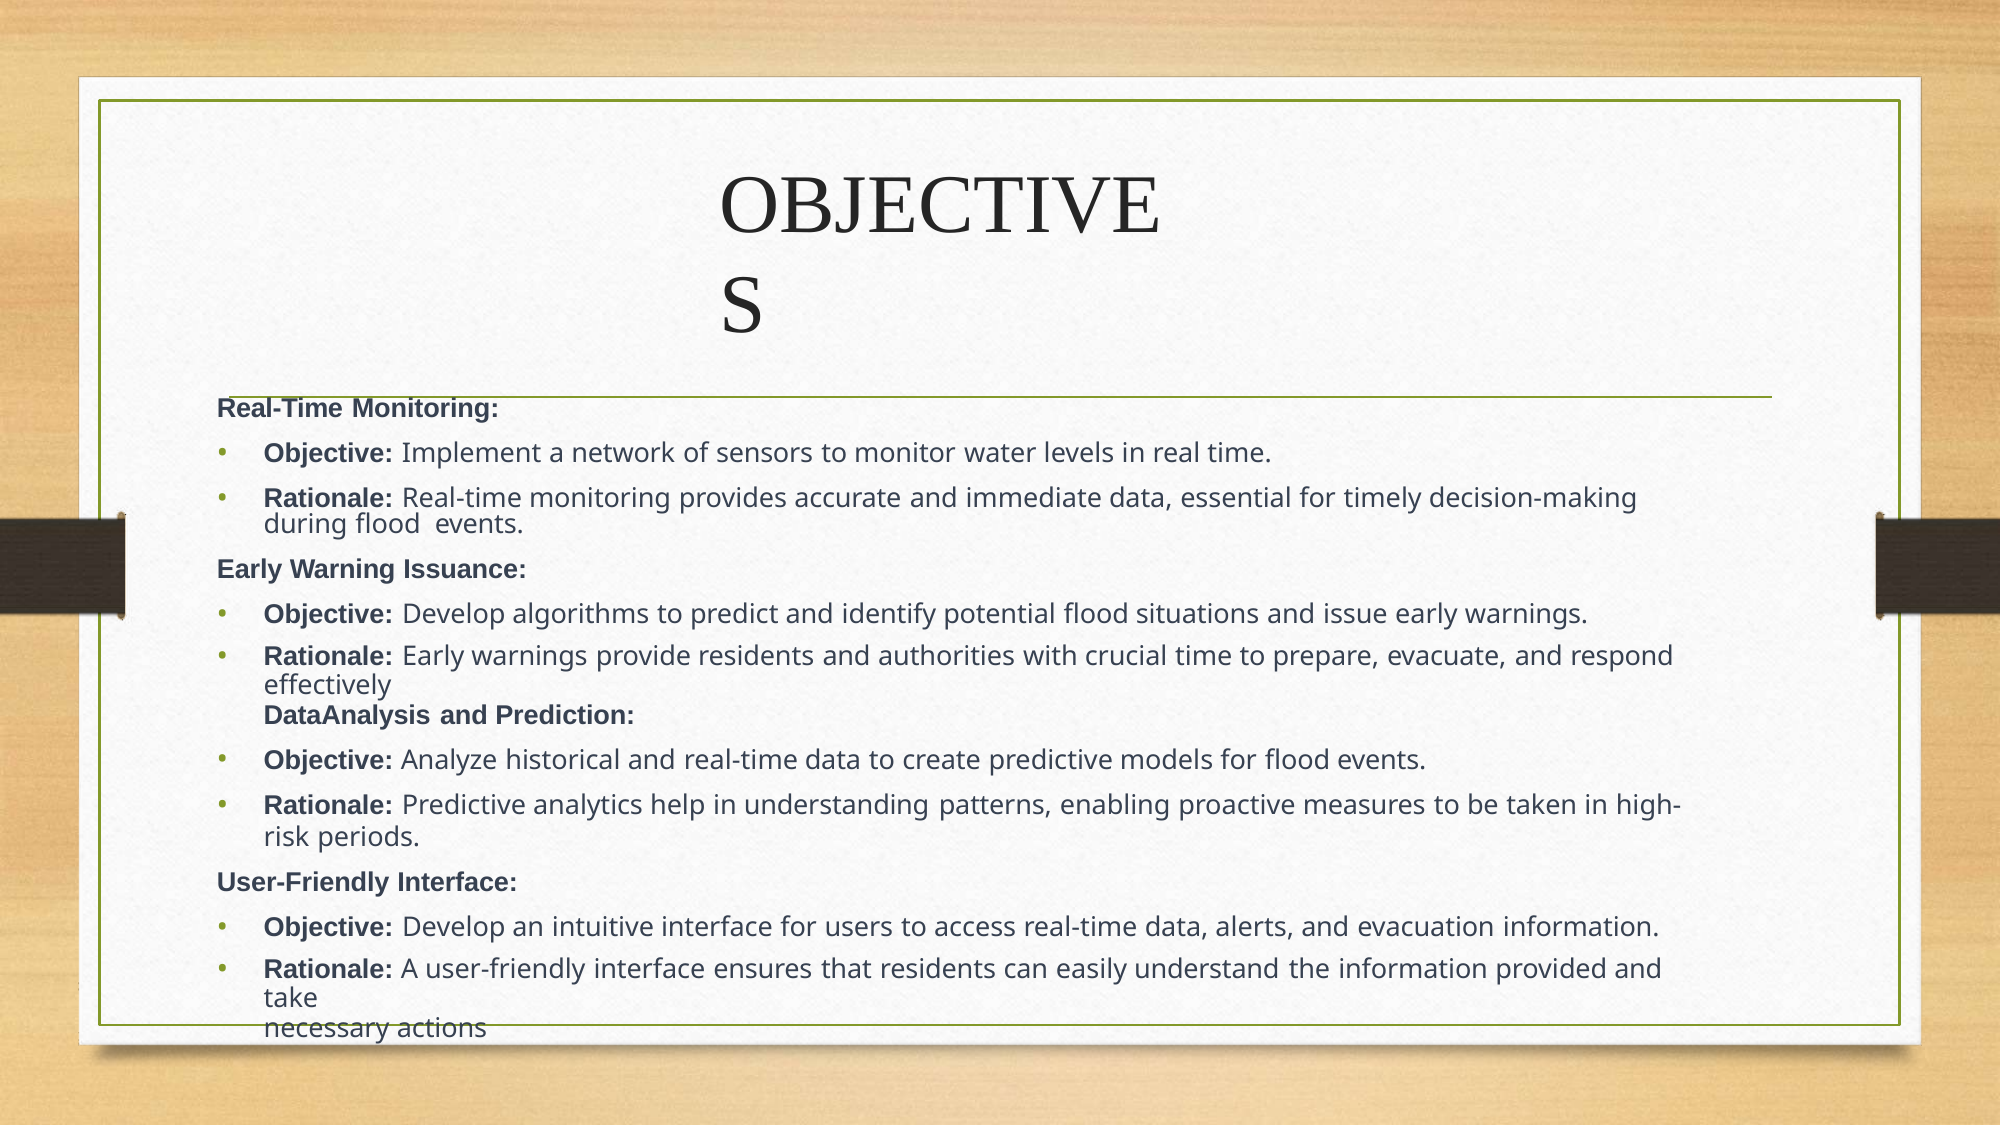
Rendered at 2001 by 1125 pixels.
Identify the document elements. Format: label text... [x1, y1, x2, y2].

picture [0, 0, 2000, 1125]
title OBJECTIVES [717, 146, 1207, 350]
text_box Real-Time Monitoring: Objective: Implement a network of sensors to monitor water levels in real time. Rationale: Real-time monitoring provides accurate and immediate data, essential for timely decision-making during flood events. Early Warning Issuance: Objective: Develop algorithms to predict and identify potential flood situations and issue early warnings. Rationale: Early warnings provide residents and authorities with crucial time to prepare, evacuate, and respond effectively DataAnalysis and Prediction: Objective: Analyze historical and real-time data to create predictive models for flood events. Rationale: Predictive analytics help in understanding patterns, enabling proactive measures to be taken in high-risk periods. User-Friendly Interface: Objective: Develop an intuitive interface for users to access real-time data, alerts, and evacuation information. Rationale: A user-friendly interface ensures that residents can easily understand the information provided and take necessary actions [214, 381, 1758, 1043]
